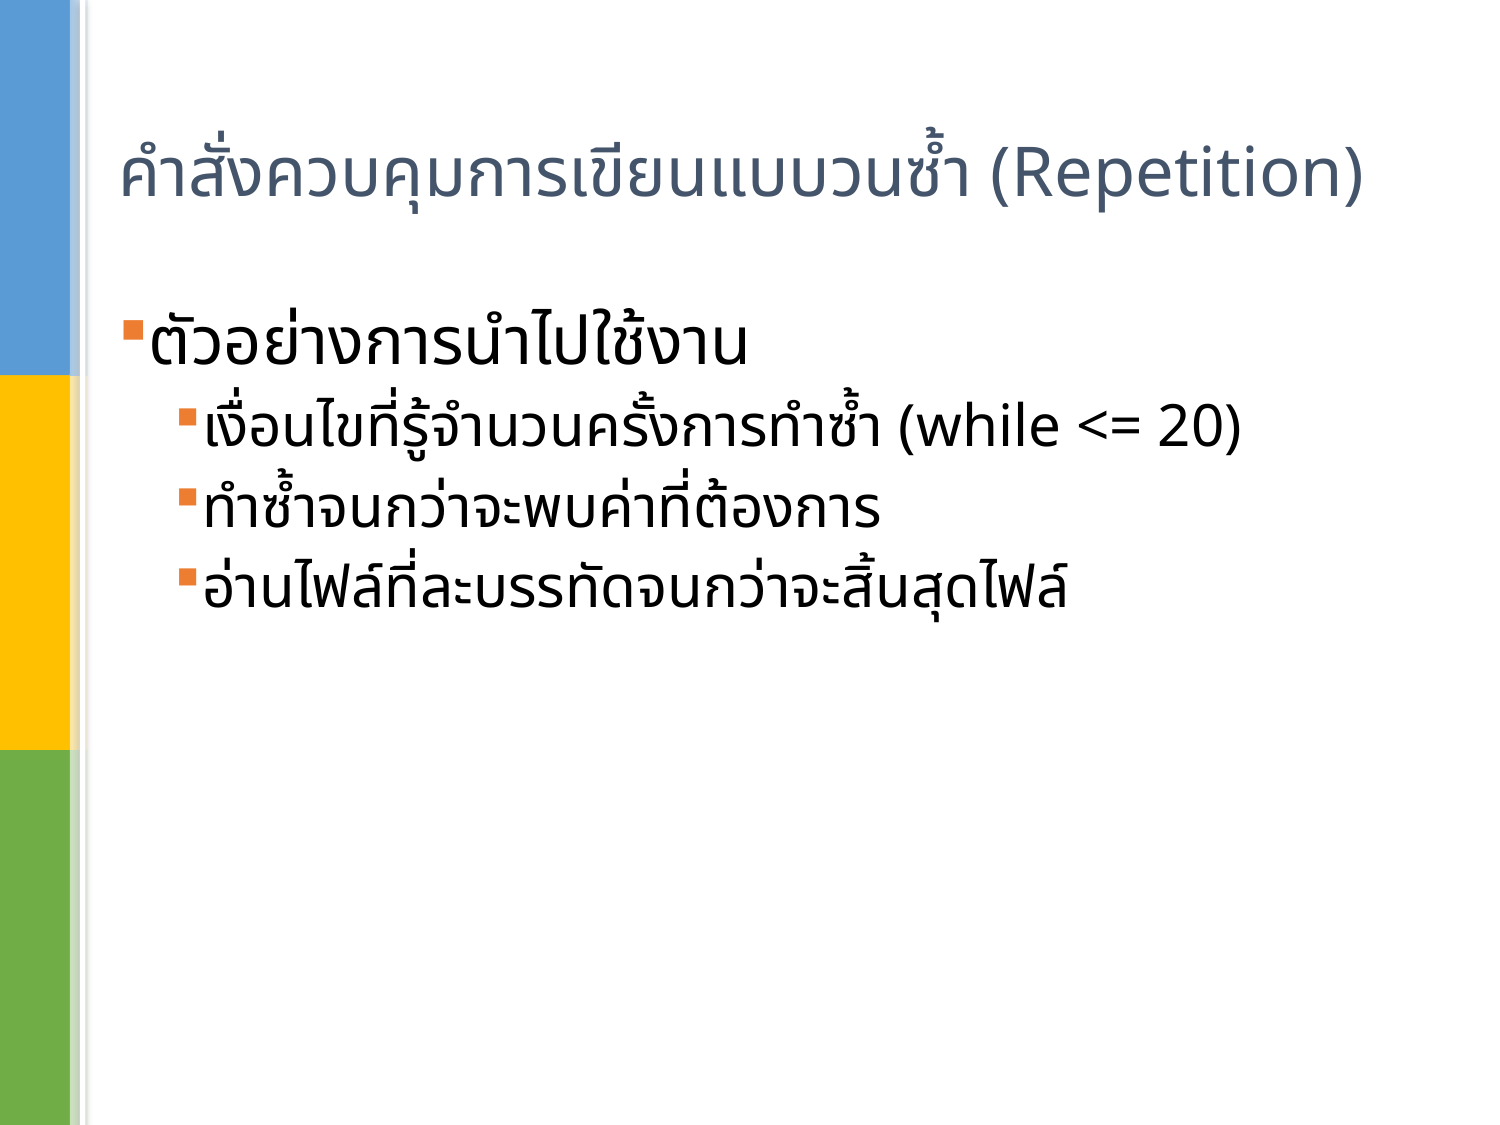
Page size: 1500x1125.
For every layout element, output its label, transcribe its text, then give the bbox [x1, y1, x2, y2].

title คำสั่งควบคุมการเขียนแบบวนซ้ำ (Repetition) [103, 59, 1397, 278]
list ตัวอย่างการนำไปใช้งาน เงื่อนไขที่รู้จำนวนครั้งการทำซ้ำ (while <= 20) ทำซ้ำจนกว่าจะพบค่าที่ต้องการ อ่านไฟล์ที่ละบรรทัดจนกว่าจะสิ้นสุดไฟล์ [103, 299, 1397, 1014]
